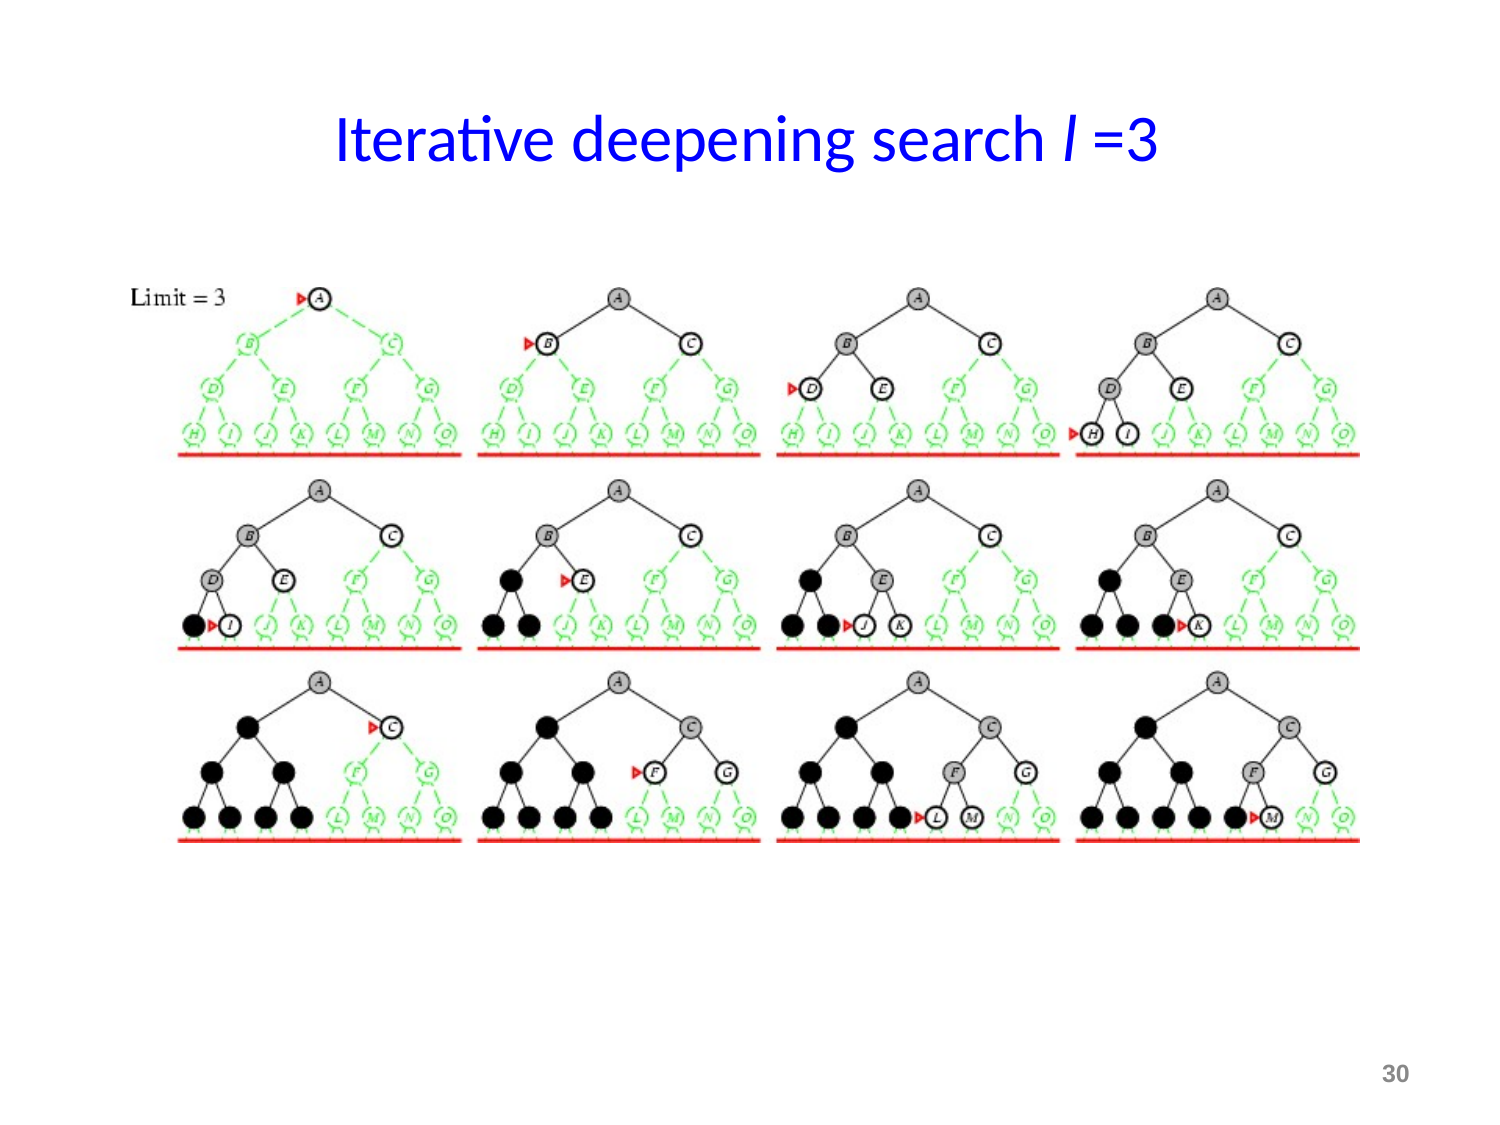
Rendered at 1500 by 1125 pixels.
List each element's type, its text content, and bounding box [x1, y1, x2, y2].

slide_number 30 [1375, 1057, 1417, 1125]
title Iterative deepening search l =3 [332, 92, 1168, 283]
picture [130, 287, 1360, 843]
